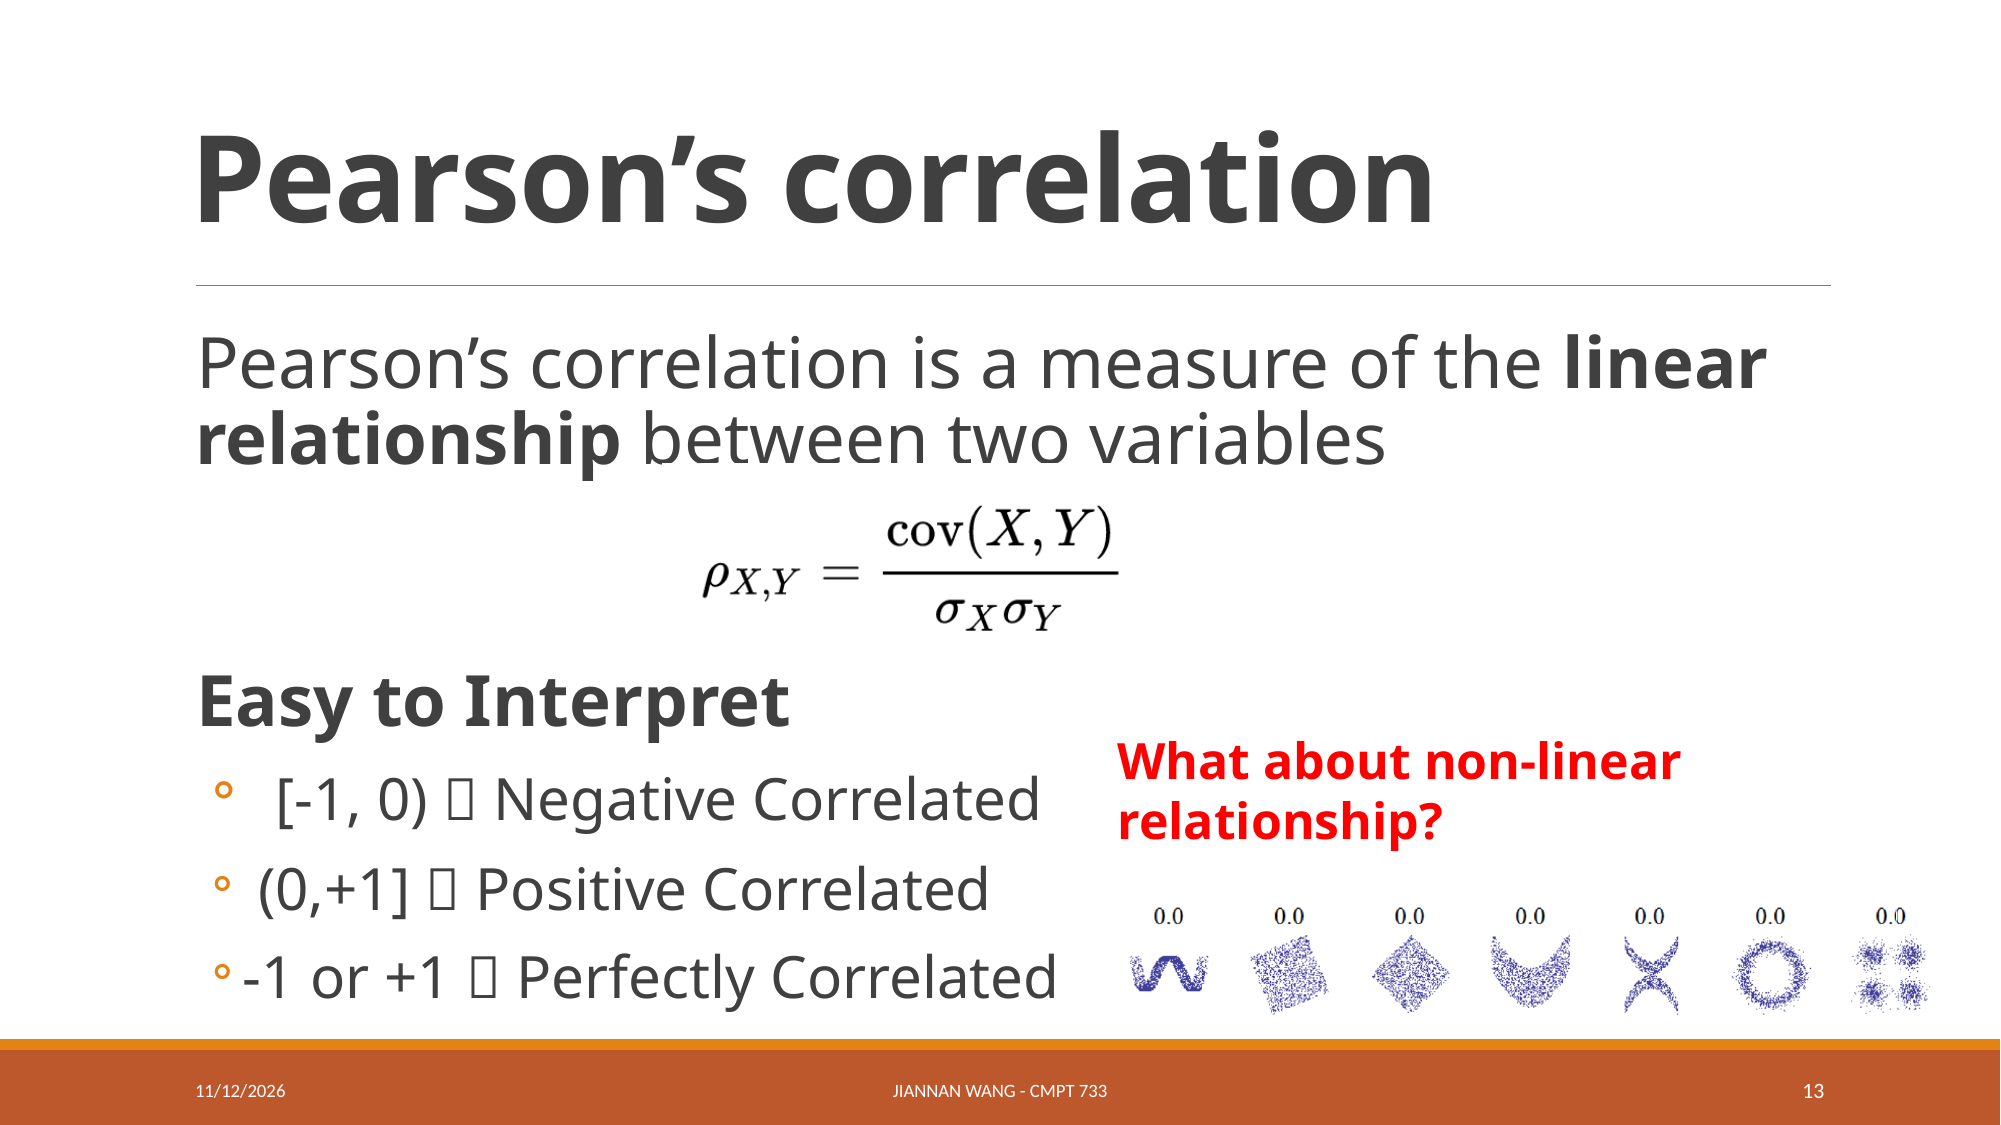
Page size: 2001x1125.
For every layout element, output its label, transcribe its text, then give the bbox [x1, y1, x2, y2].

title Pearson’s correlation [175, 16, 1826, 255]
footer Jiannan Wang - CMPT 733 [604, 1059, 1396, 1120]
picture [661, 462, 1155, 658]
list Pearson’s correlation is a measure of the linear relationship between two variables Easy to Interpret [-1, 0)  Negative Correlated (0,+1]  Positive Correlated -1 or +1  Perfectly Correlated [180, 319, 1840, 1060]
picture [1102, 895, 1955, 1023]
slide_number 13 [1624, 1059, 1840, 1120]
text_box What about non-linear relationship? [1102, 722, 1973, 857]
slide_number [180, 1059, 586, 1120]
